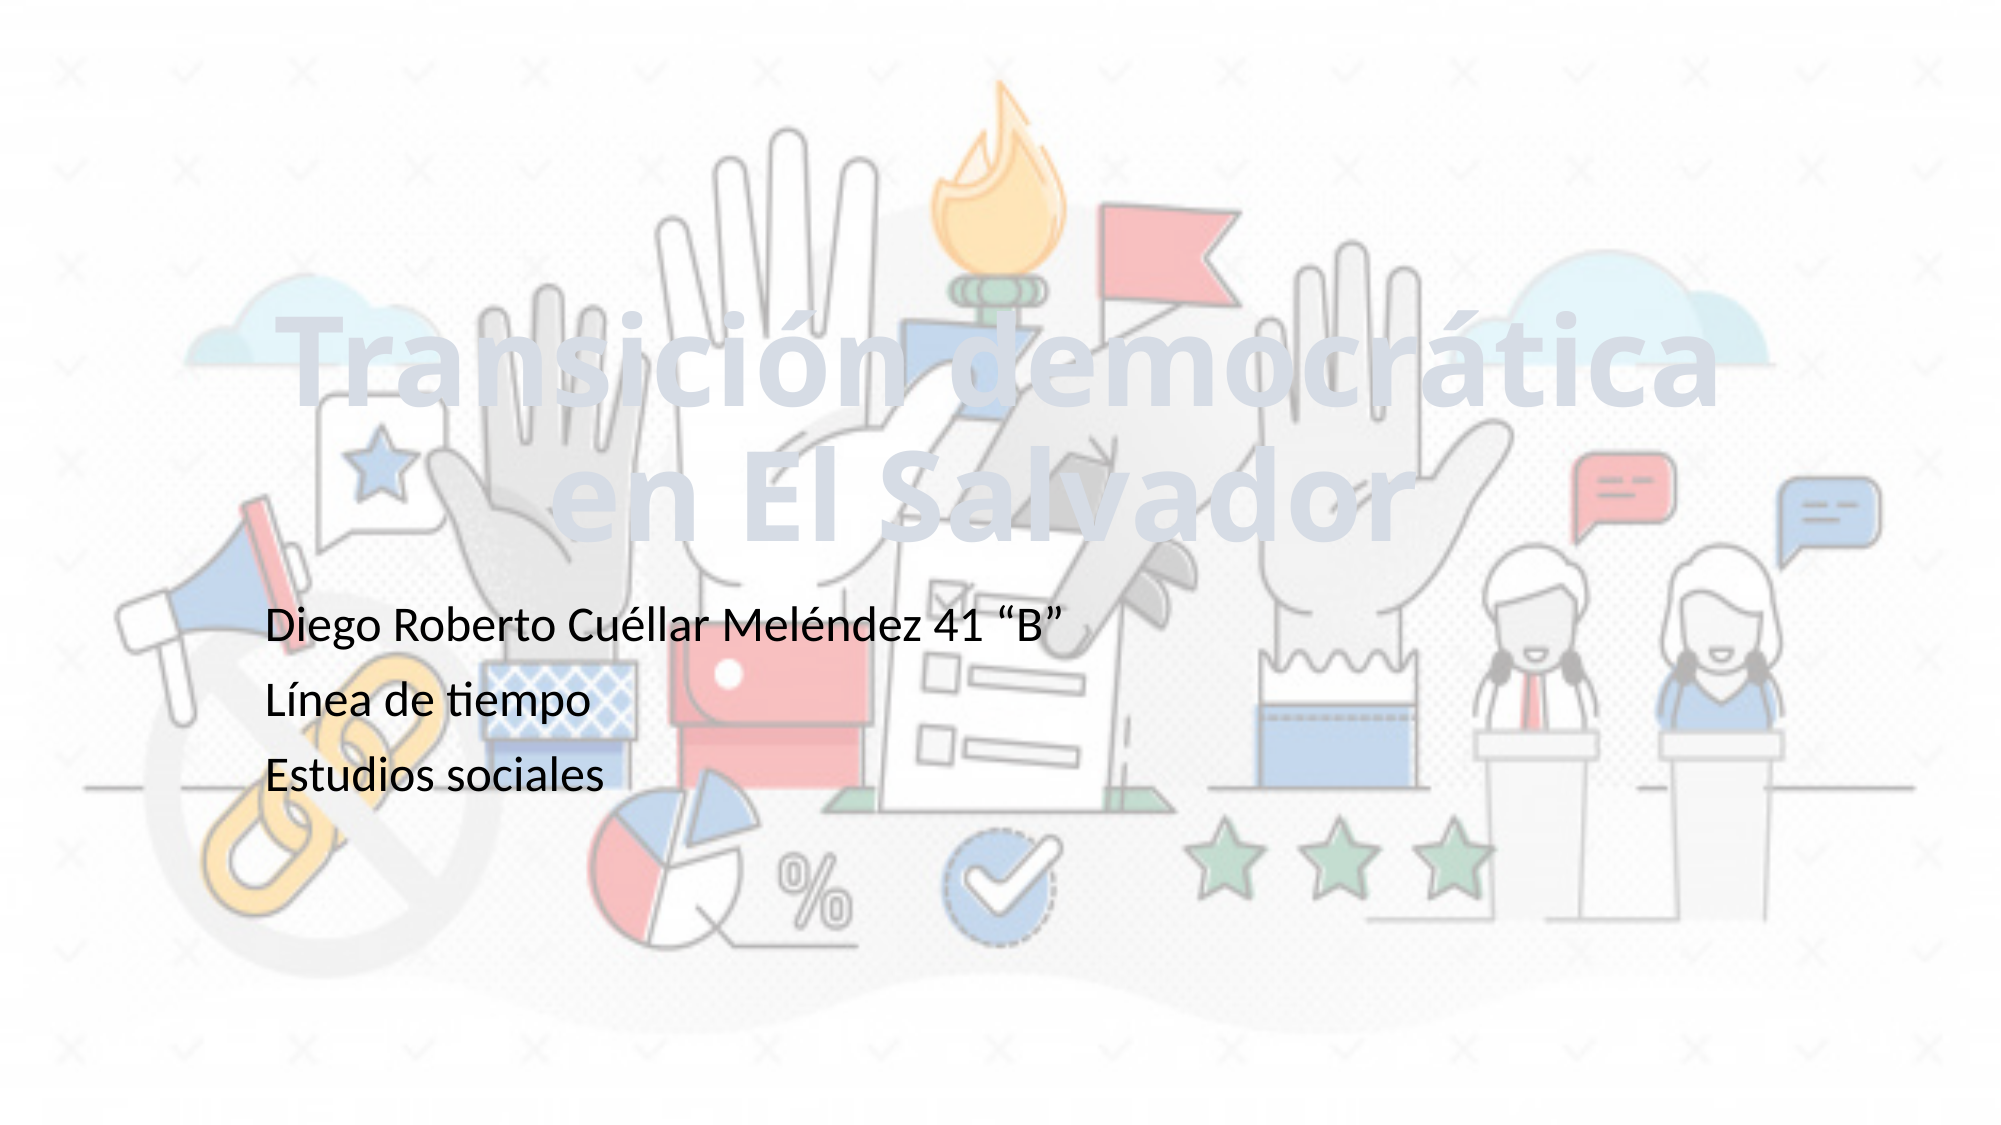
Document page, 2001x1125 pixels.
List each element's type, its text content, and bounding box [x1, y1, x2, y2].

title Transición democrática en El Salvador [249, 184, 1750, 576]
subtitle Diego Roberto Cuéllar Meléndez 41 “B” Línea de tiempo Estudios sociales [249, 590, 1750, 863]
